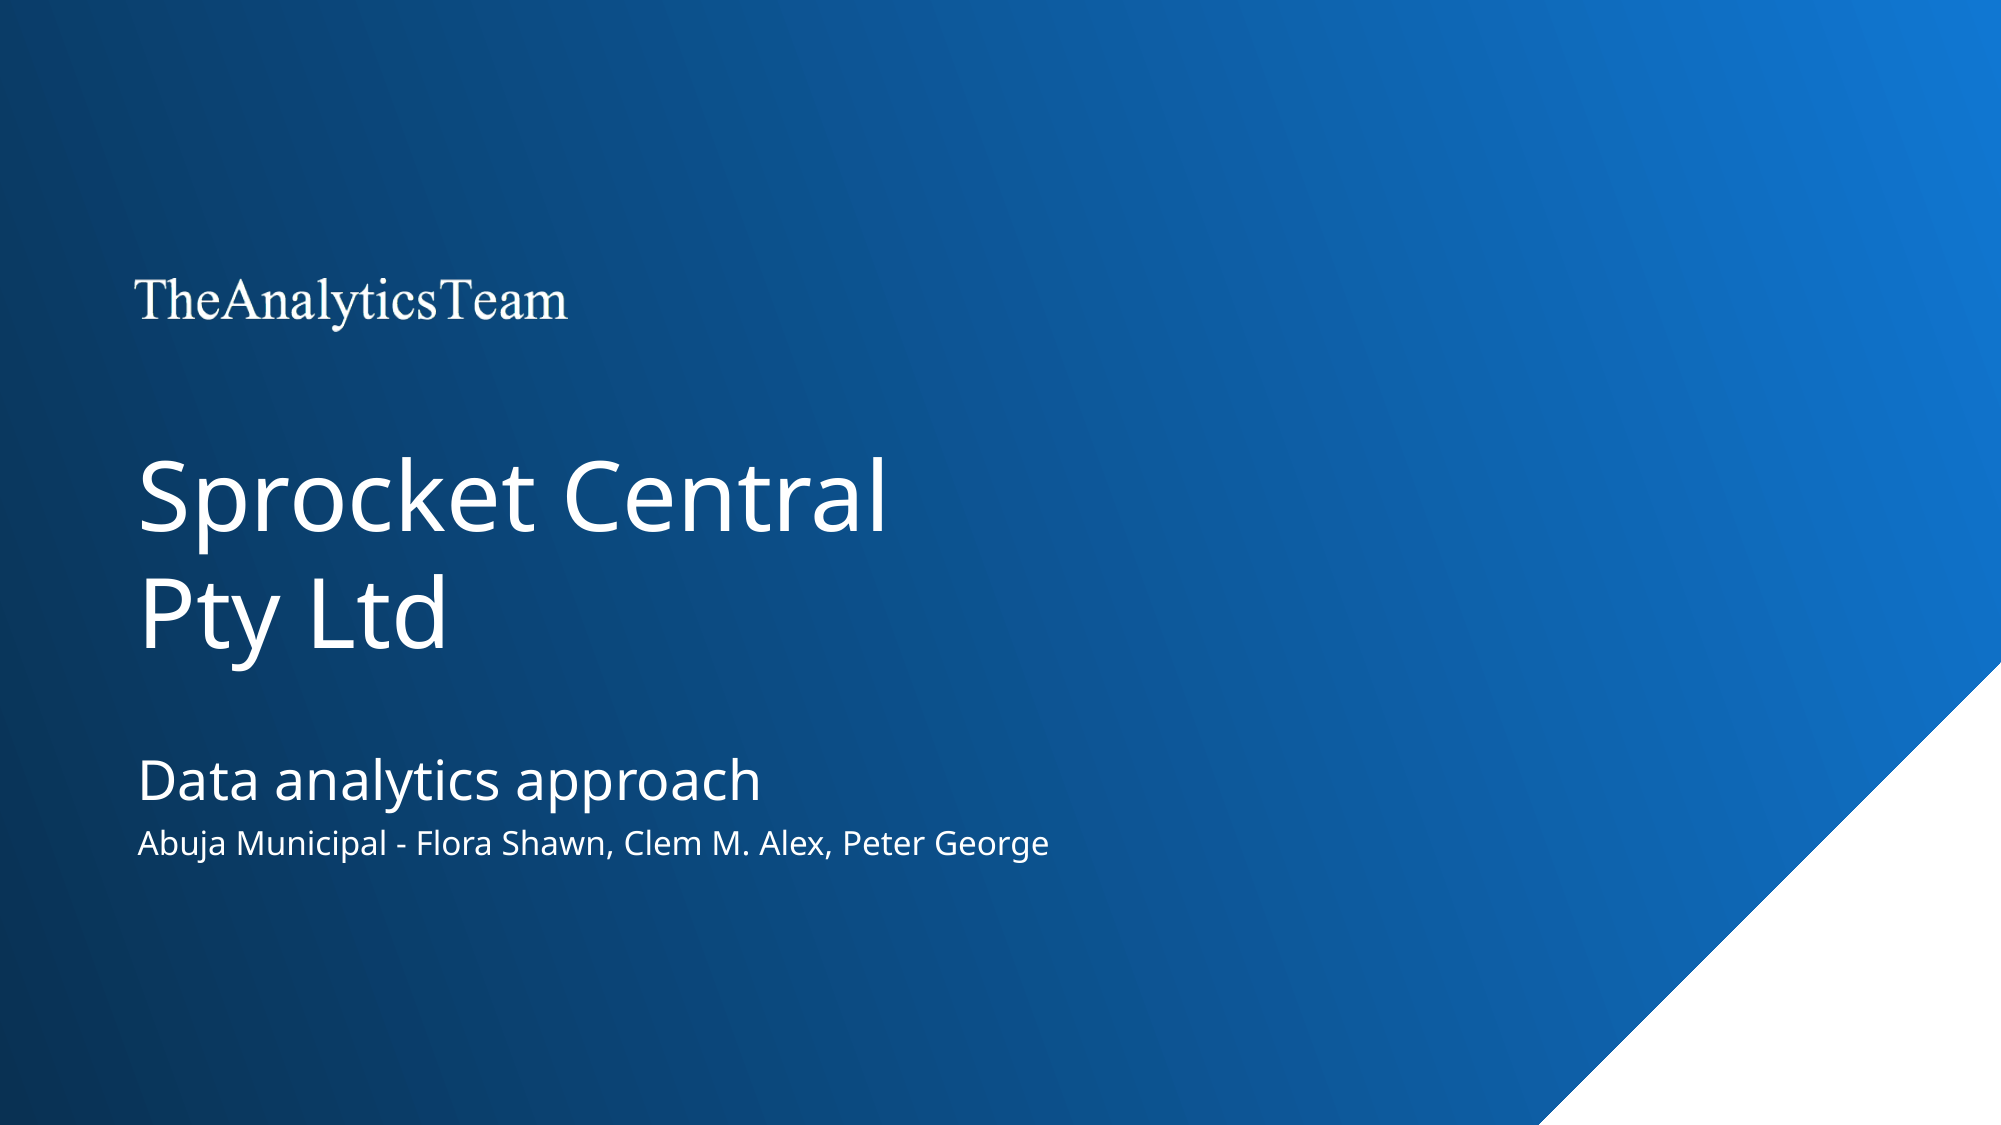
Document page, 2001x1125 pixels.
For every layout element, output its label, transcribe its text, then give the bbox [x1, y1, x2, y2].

text_box Abuja Municipal - Flora Shawn, Clem M. Alex, Peter George [117, 801, 1485, 882]
text_box Data analytics approach [117, 725, 1332, 801]
text_box Sprocket Central Pty Ltd [117, 414, 983, 688]
picture [134, 278, 568, 332]
text_box [0, 0, 2000, 1125]
